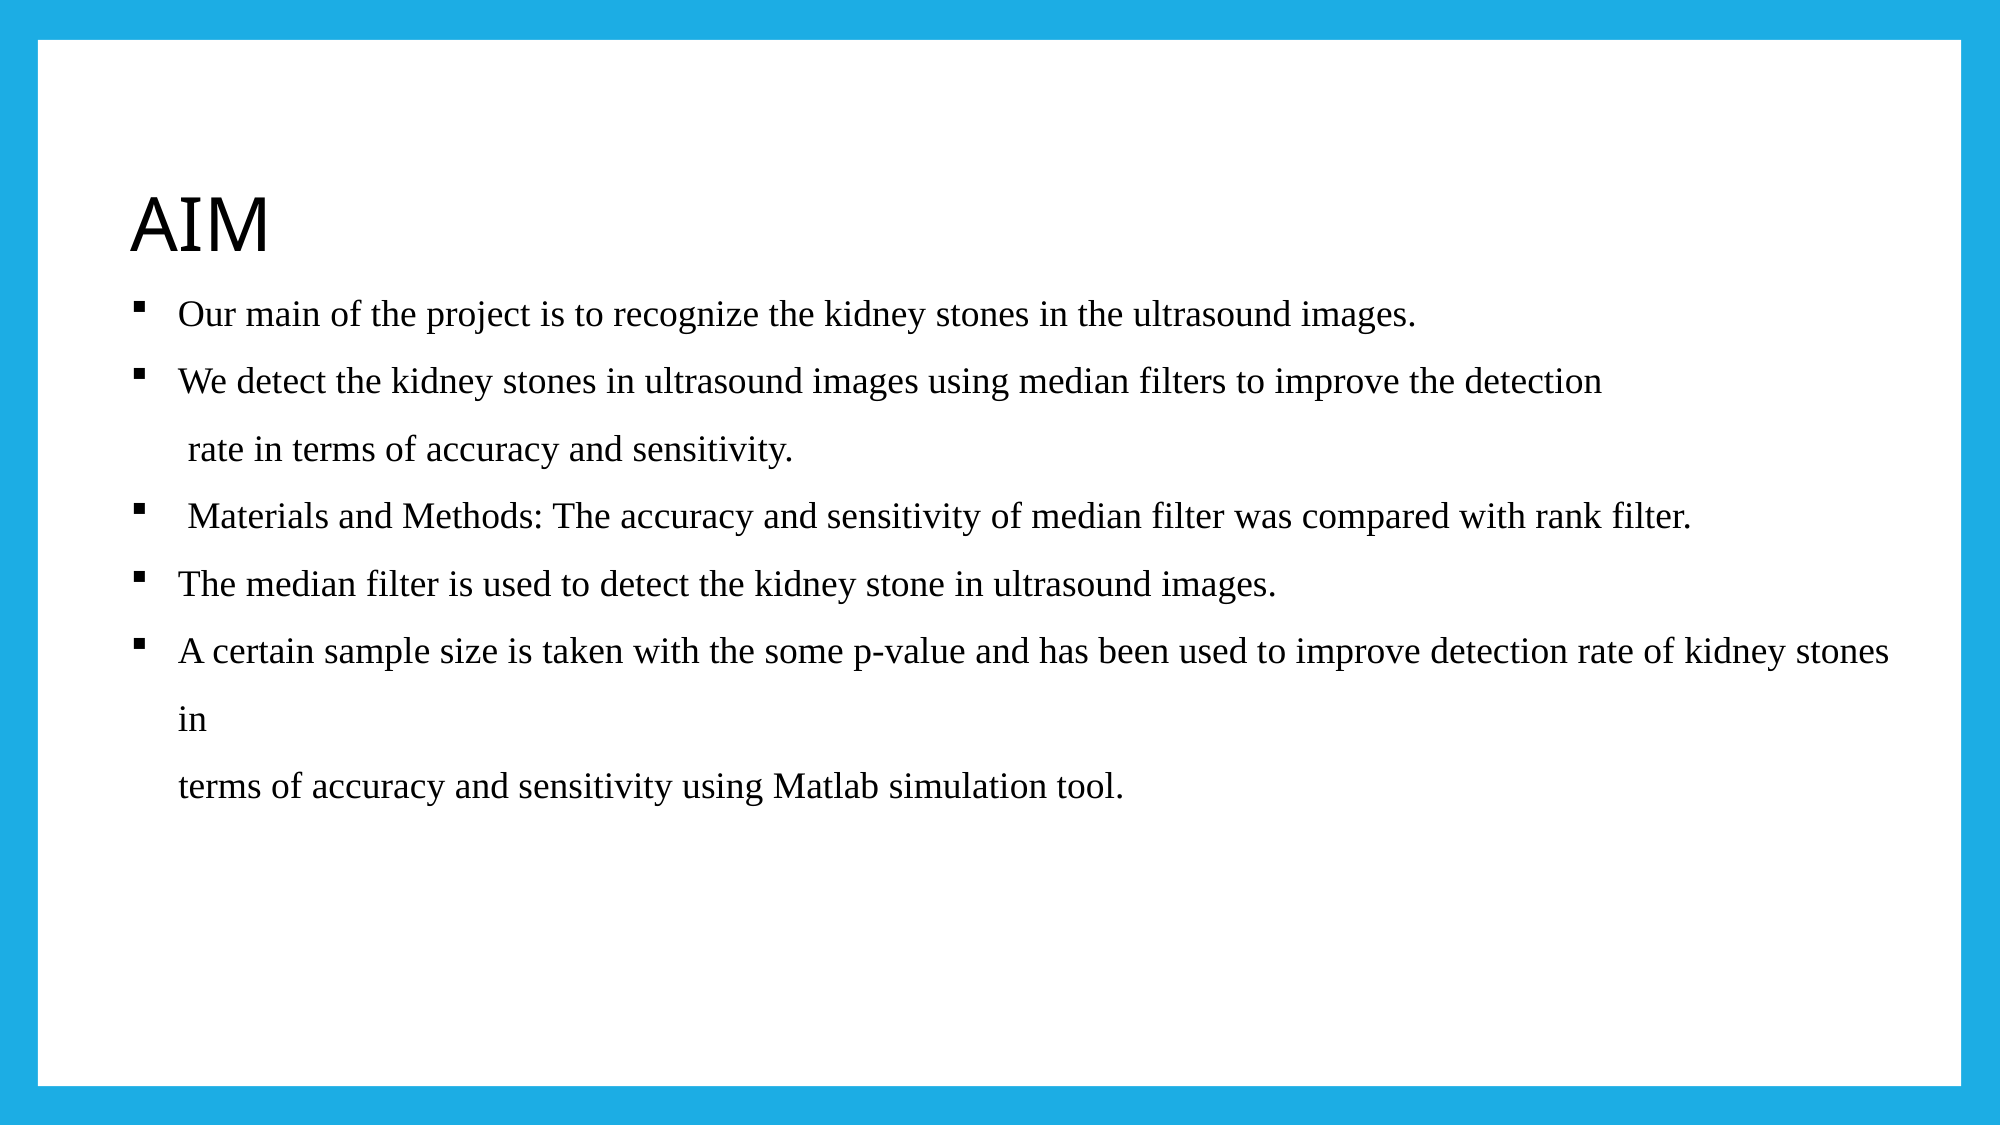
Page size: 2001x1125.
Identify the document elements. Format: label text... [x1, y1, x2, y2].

text_box AIM Our main of the project is to recognize the kidney stones in the ultrasound images. We detect the kidney stones in ultrasound images using median filters to improve the detection rate in terms of accuracy and sensitivity. Materials and Methods: The accuracy and sensitivity of median filter was compared with rank filter. The median filter is used to detect the kidney stone in ultrasound images. A certain sample size is taken with the some p-value and has been used to improve detection rate of kidney stones in terms of accuracy and sensitivity using Matlab simulation tool. [116, 169, 1942, 859]
